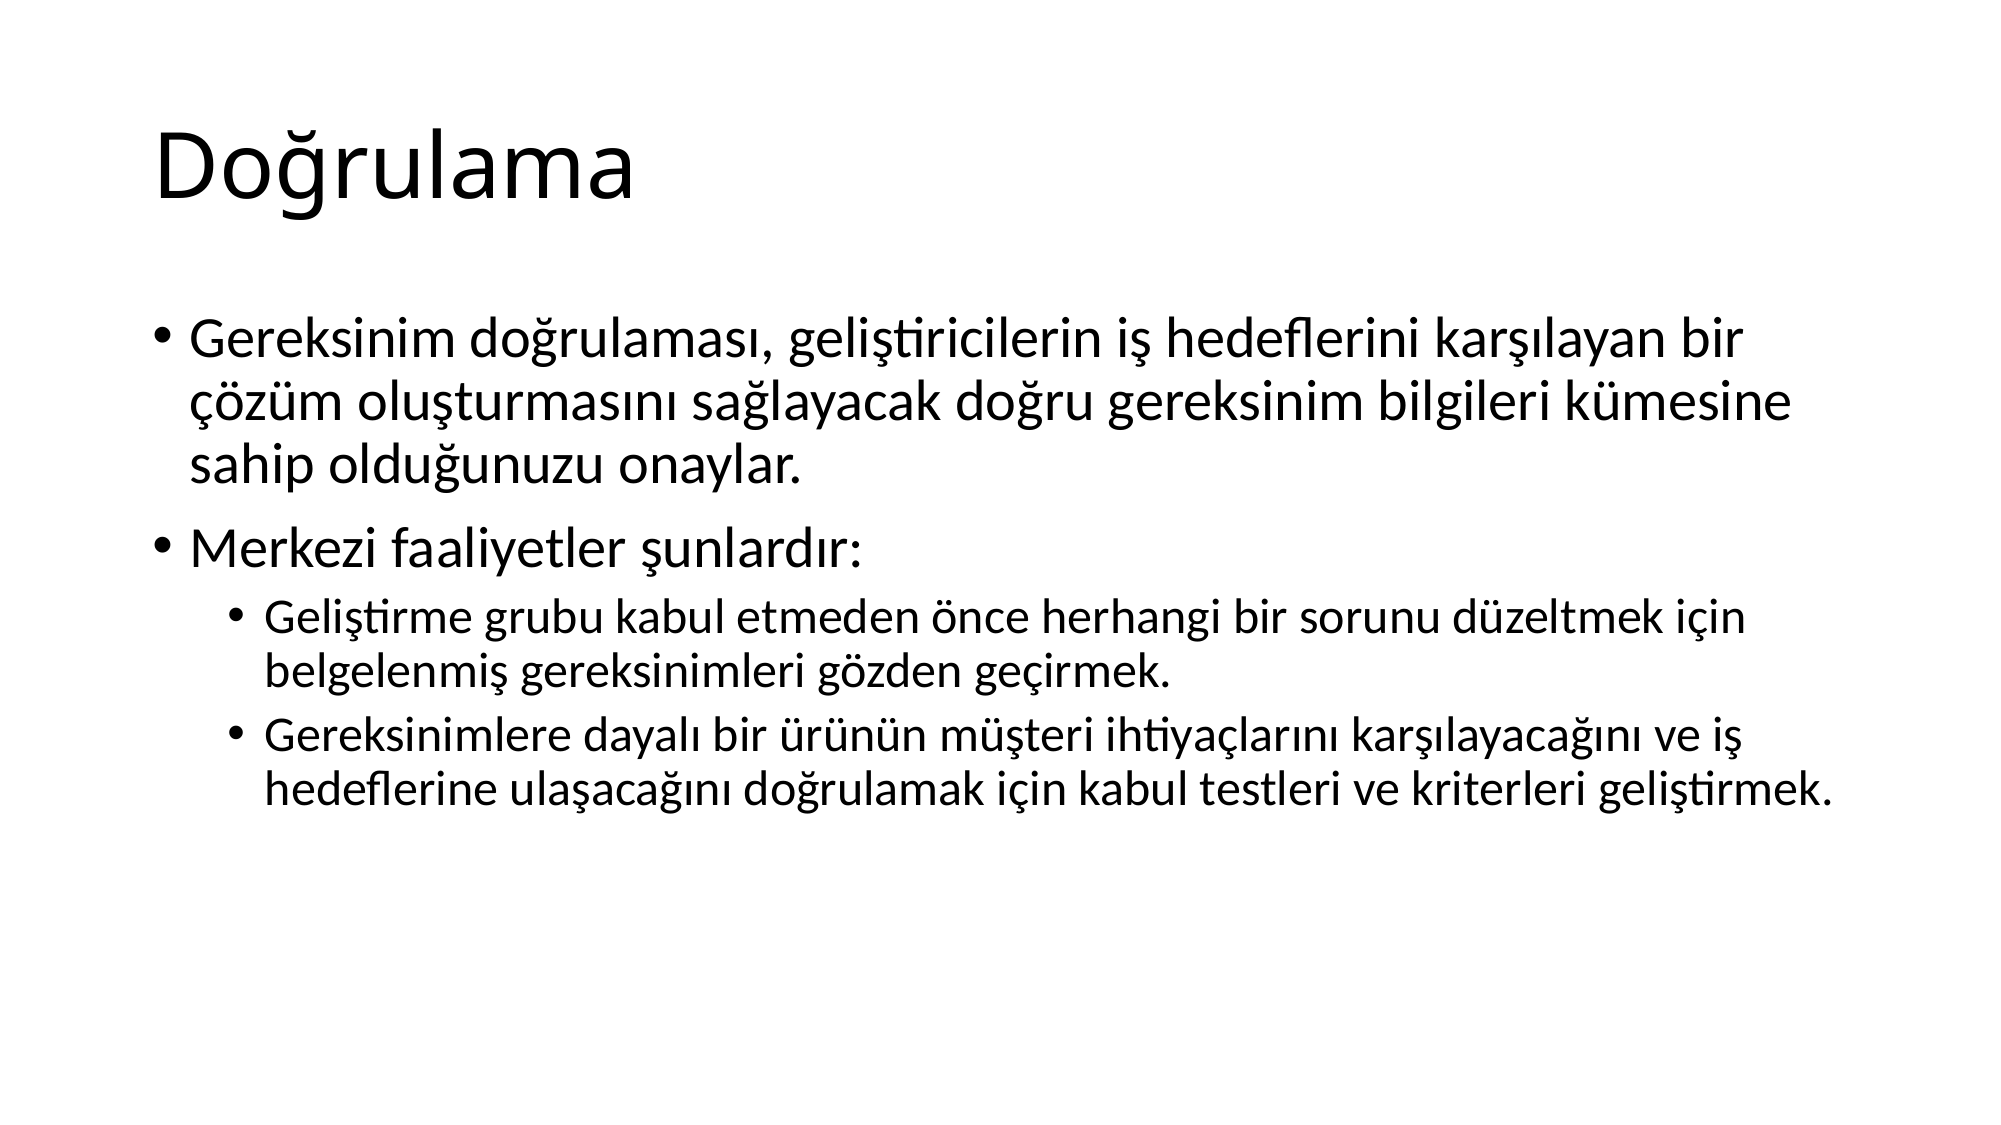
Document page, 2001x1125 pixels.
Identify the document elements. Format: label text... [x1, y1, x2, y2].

title Doğrulama [137, 59, 1863, 278]
list Gereksinim doğrulaması, geliştiricilerin iş hedeflerini karşılayan bir çözüm oluşturmasını sağlayacak doğru gereksinim bilgileri kümesine sahip olduğunuzu onaylar. Merkezi faaliyetler şunlardır: Geliştirme grubu kabul etmeden önce herhangi bir sorunu düzeltmek için belgelenmiş gereksinimleri gözden geçirmek. Gereksinimlere dayalı bir ürünün müşteri ihtiyaçlarını karşılayacağını ve iş hedeflerine ulaşacağını doğrulamak için kabul testleri ve kriterleri geliştirmek. [137, 299, 1863, 1014]
